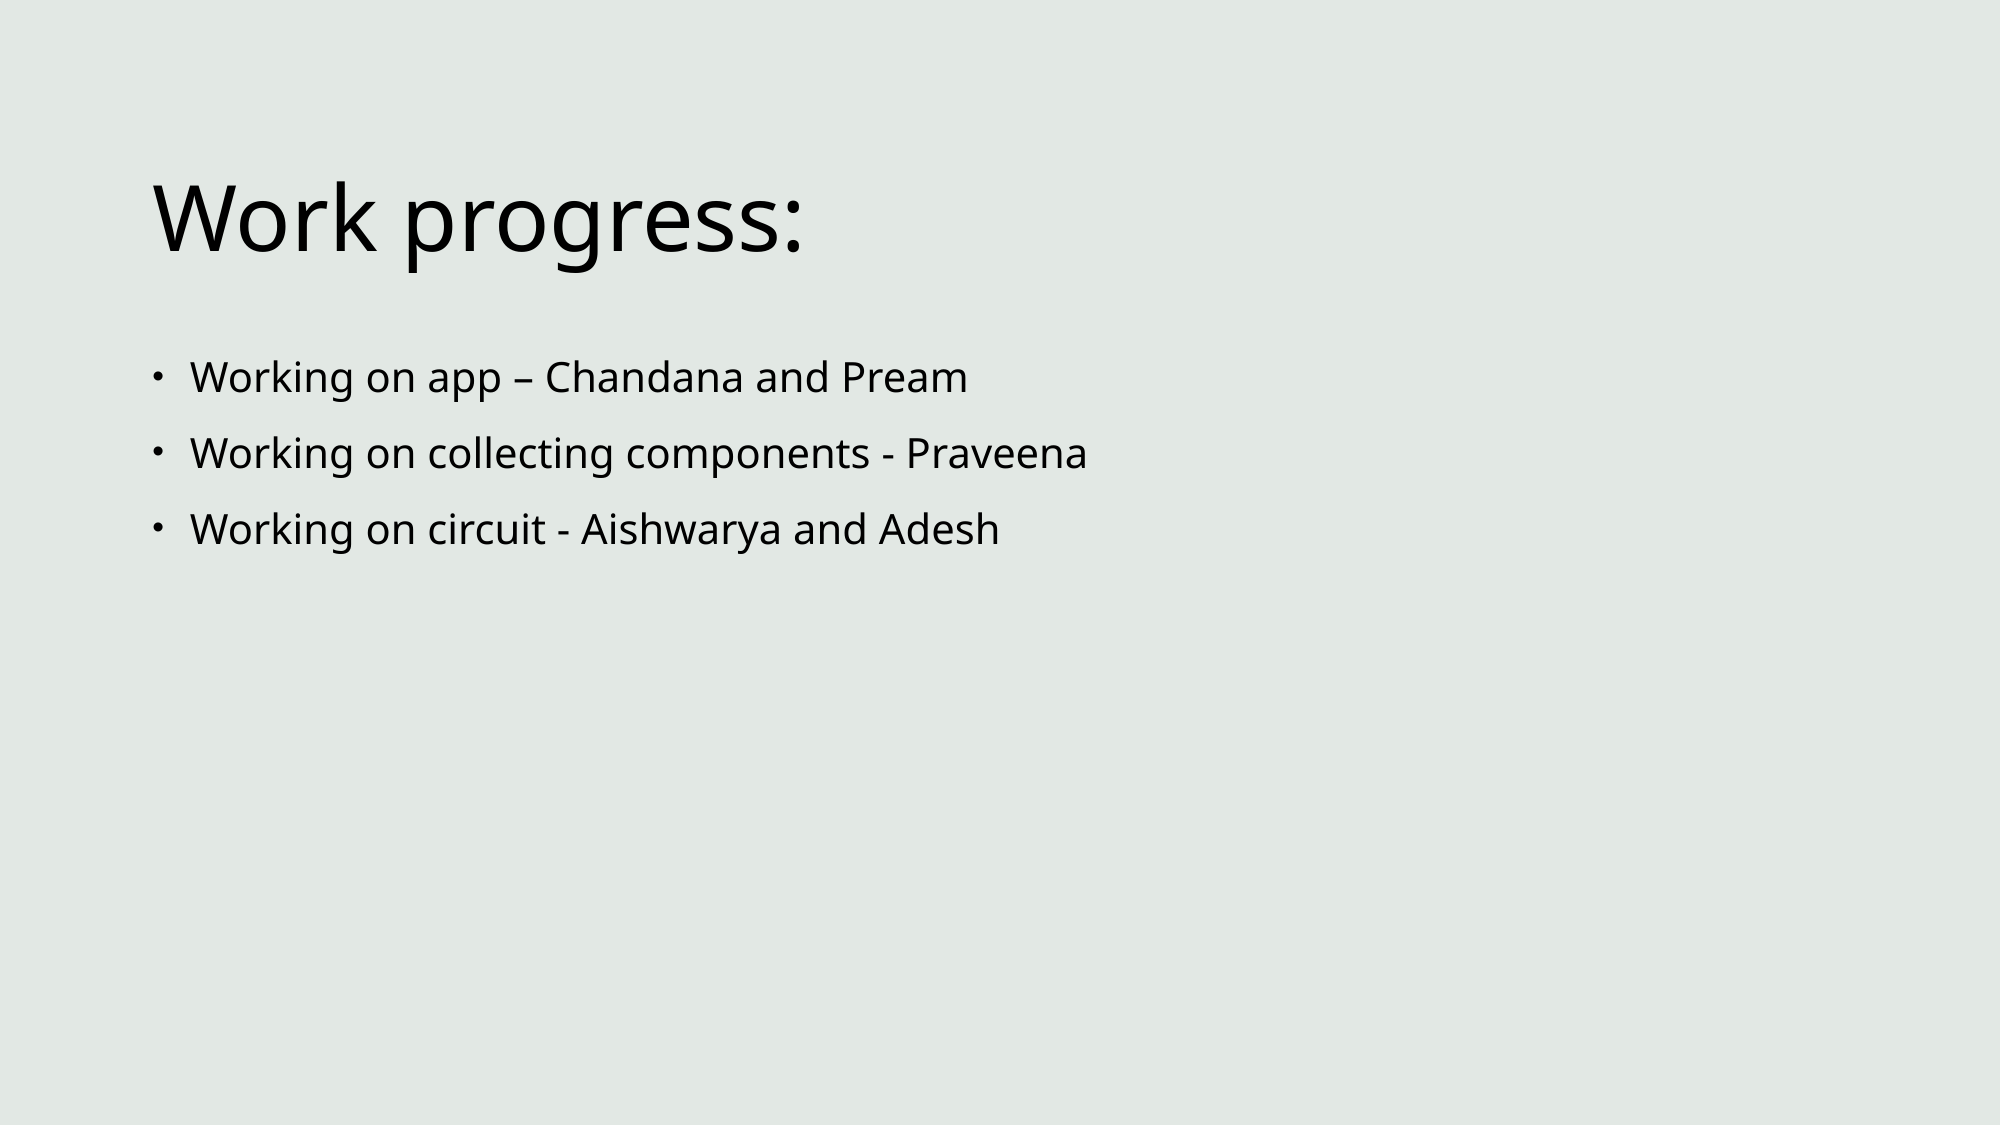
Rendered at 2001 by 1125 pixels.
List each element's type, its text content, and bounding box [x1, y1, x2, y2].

title Work progress: [137, 95, 1863, 280]
list Working on app – Chandana and Pream Working on collecting components - Praveena Working on circuit - Aishwarya and Adesh [137, 338, 1863, 1014]
